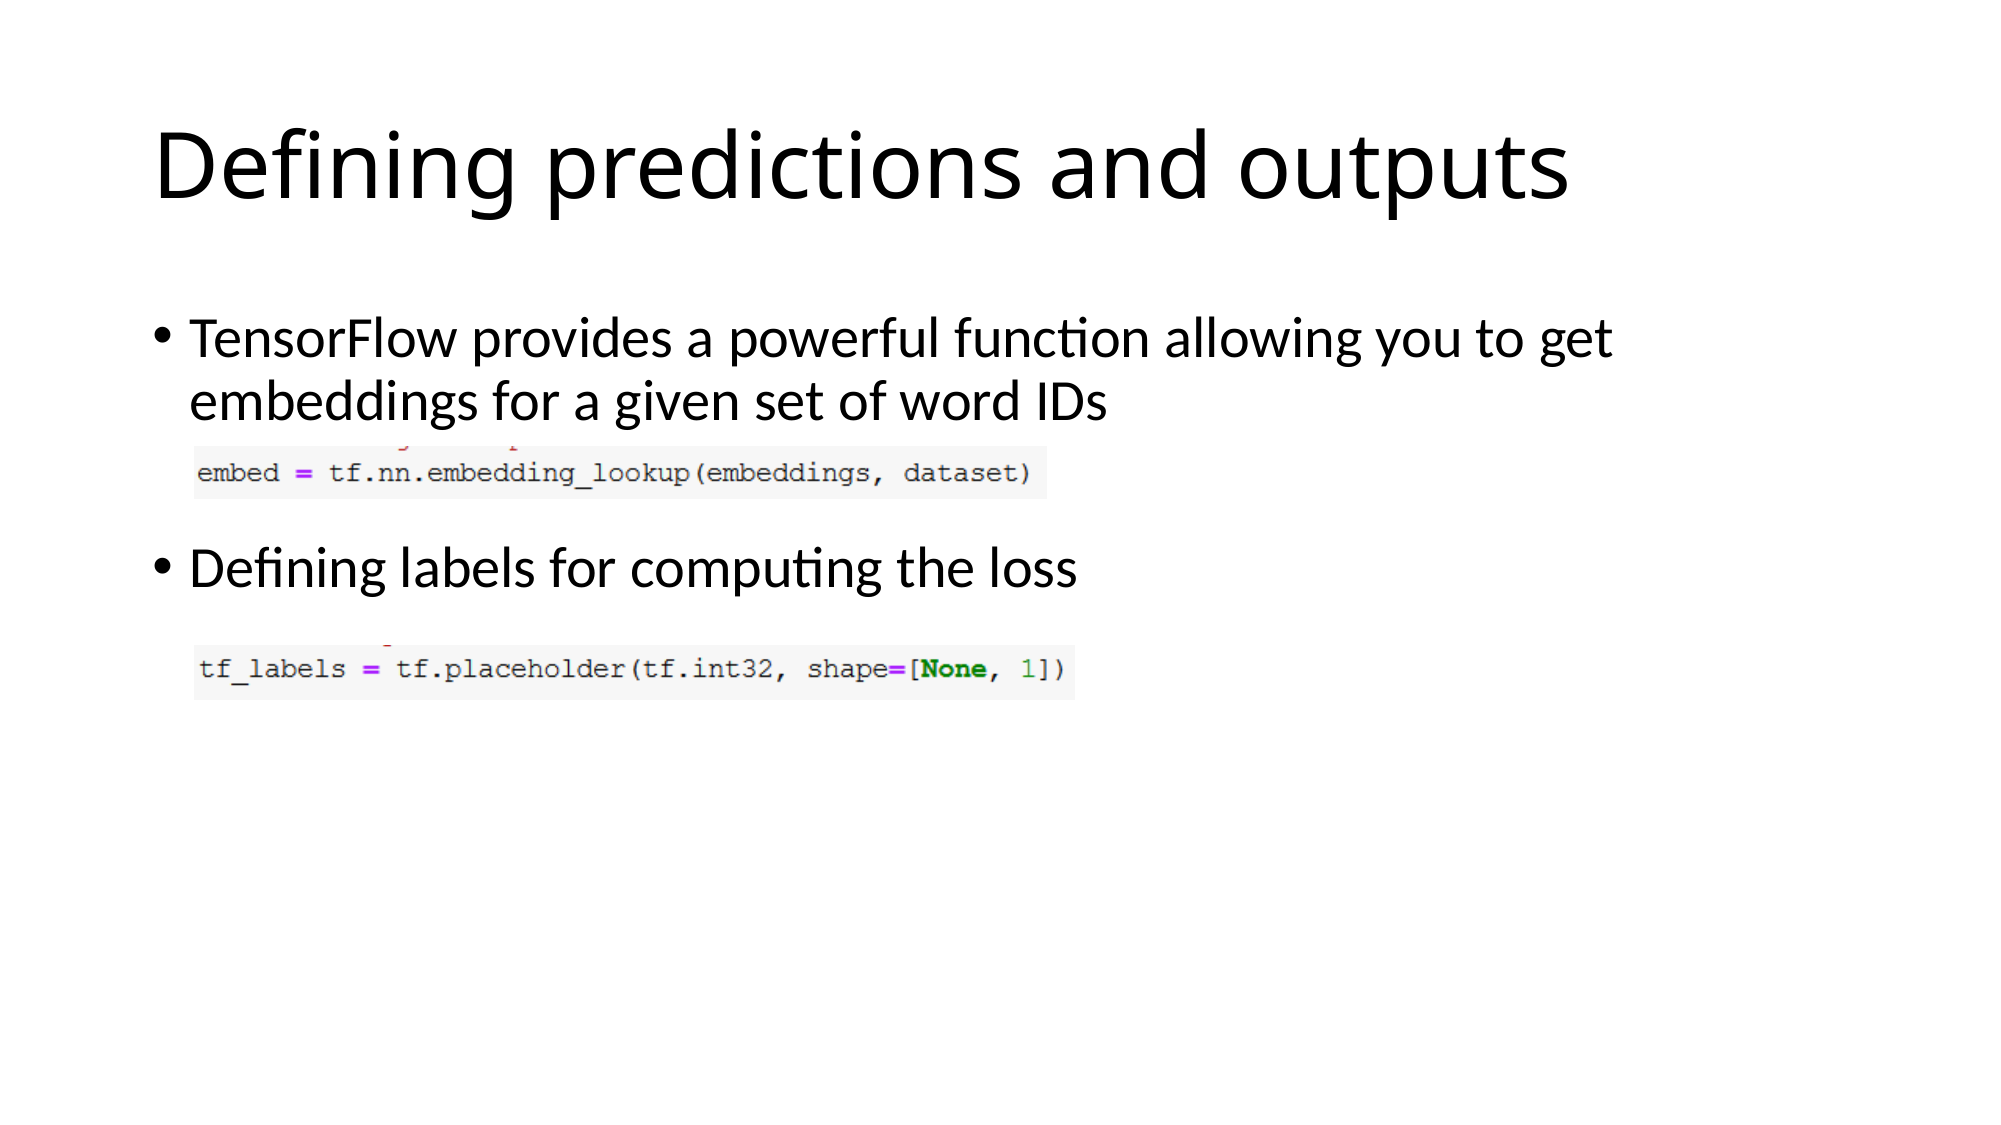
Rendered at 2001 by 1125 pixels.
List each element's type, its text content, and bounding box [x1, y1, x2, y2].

title Defining predictions and outputs [137, 59, 1863, 278]
picture [194, 446, 1047, 499]
list TensorFlow provides a powerful function allowing you to get embeddings for a given set of word IDs Defining labels for computing the loss [137, 299, 1863, 1014]
picture [194, 645, 1075, 700]
